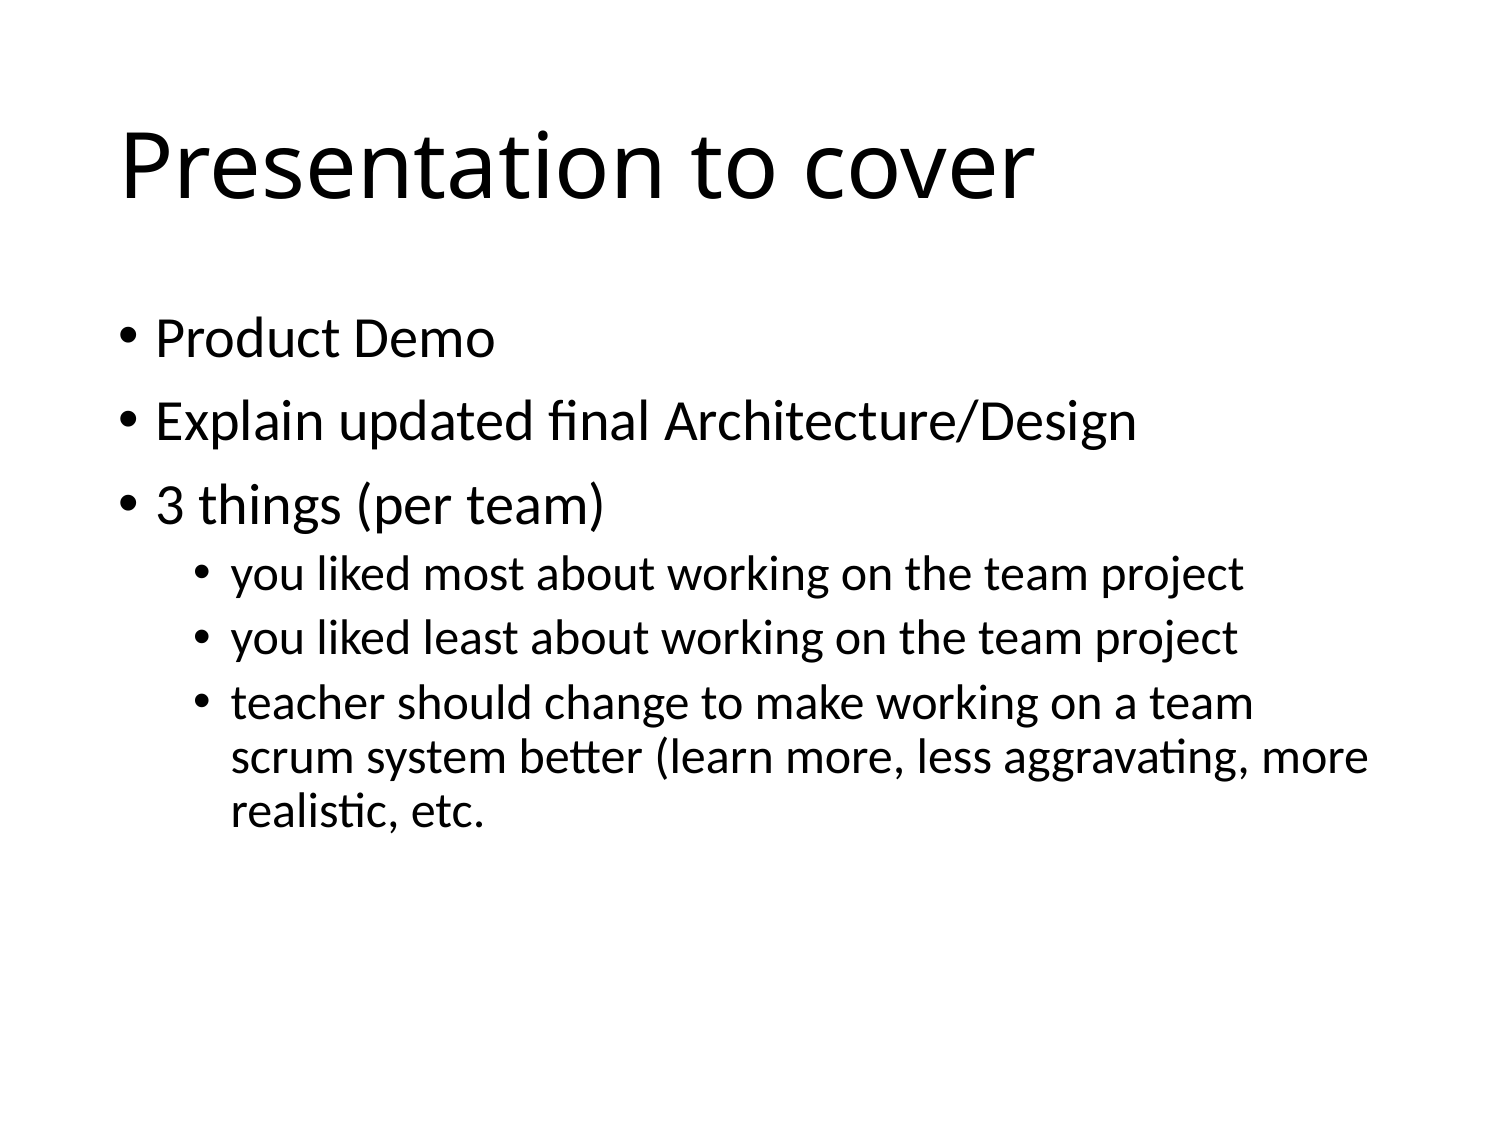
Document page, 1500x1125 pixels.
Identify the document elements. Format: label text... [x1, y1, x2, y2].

title Presentation to cover [103, 59, 1397, 278]
list Product Demo Explain updated final Architecture/Design 3 things (per team) you liked most about working on the team project you liked least about working on the team project teacher should change to make working on a team scrum system better (learn more, less aggravating, more realistic, etc. [103, 299, 1397, 1014]
